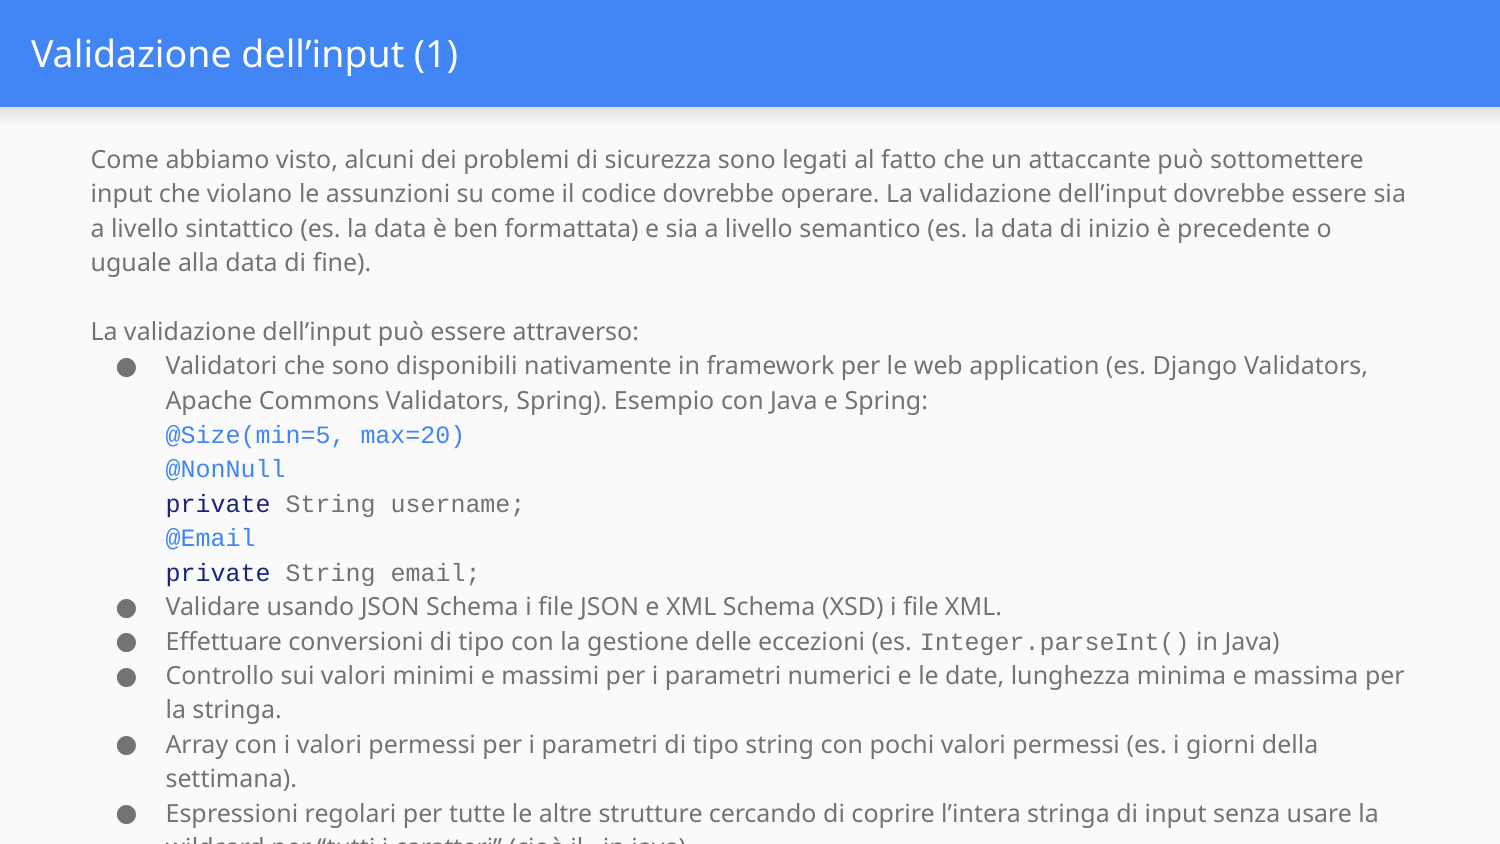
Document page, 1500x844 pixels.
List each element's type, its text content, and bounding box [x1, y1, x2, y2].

list Come abbiamo visto, alcuni dei problemi di sicurezza sono legati al fatto che un attaccante può sottomettere input che violano le assunzioni su come il codice dovrebbe operare. La validazione dell’input dovrebbe essere sia a livello sintattico (es. la data è ben formattata) e sia a livello semantico (es. la data di inizio è precedente o uguale alla data di fine). La validazione dell’input può essere attraverso: Validatori che sono disponibili nativamente in framework per le web application (es. Django Validators, Apache Commons Validators, Spring). Esempio con Java e Spring: @Size(min=5, max=20) @NonNull private String username; @Email private String email; Validare usando JSON Schema i file JSON e XML Schema (XSD) i file XML. Effettuare conversioni di tipo con la gestione delle eccezioni (es. Integer.parseInt() in Java) Controllo sui valori minimi e massimi per i parametri numerici e le date, lunghezza minima e massima per la stringa. Array con i valori permessi per i parametri di tipo string con pochi valori permessi (es. i giorni della settimana). Espressioni regolari per tutte le altre strutture cercando di coprire l’intera stringa di input senza usare la wildcard per “tutti i caratteri” (cioè il . in java). [75, 123, 1425, 788]
title Validazione dell’input (1) [16, 2, 1464, 102]
